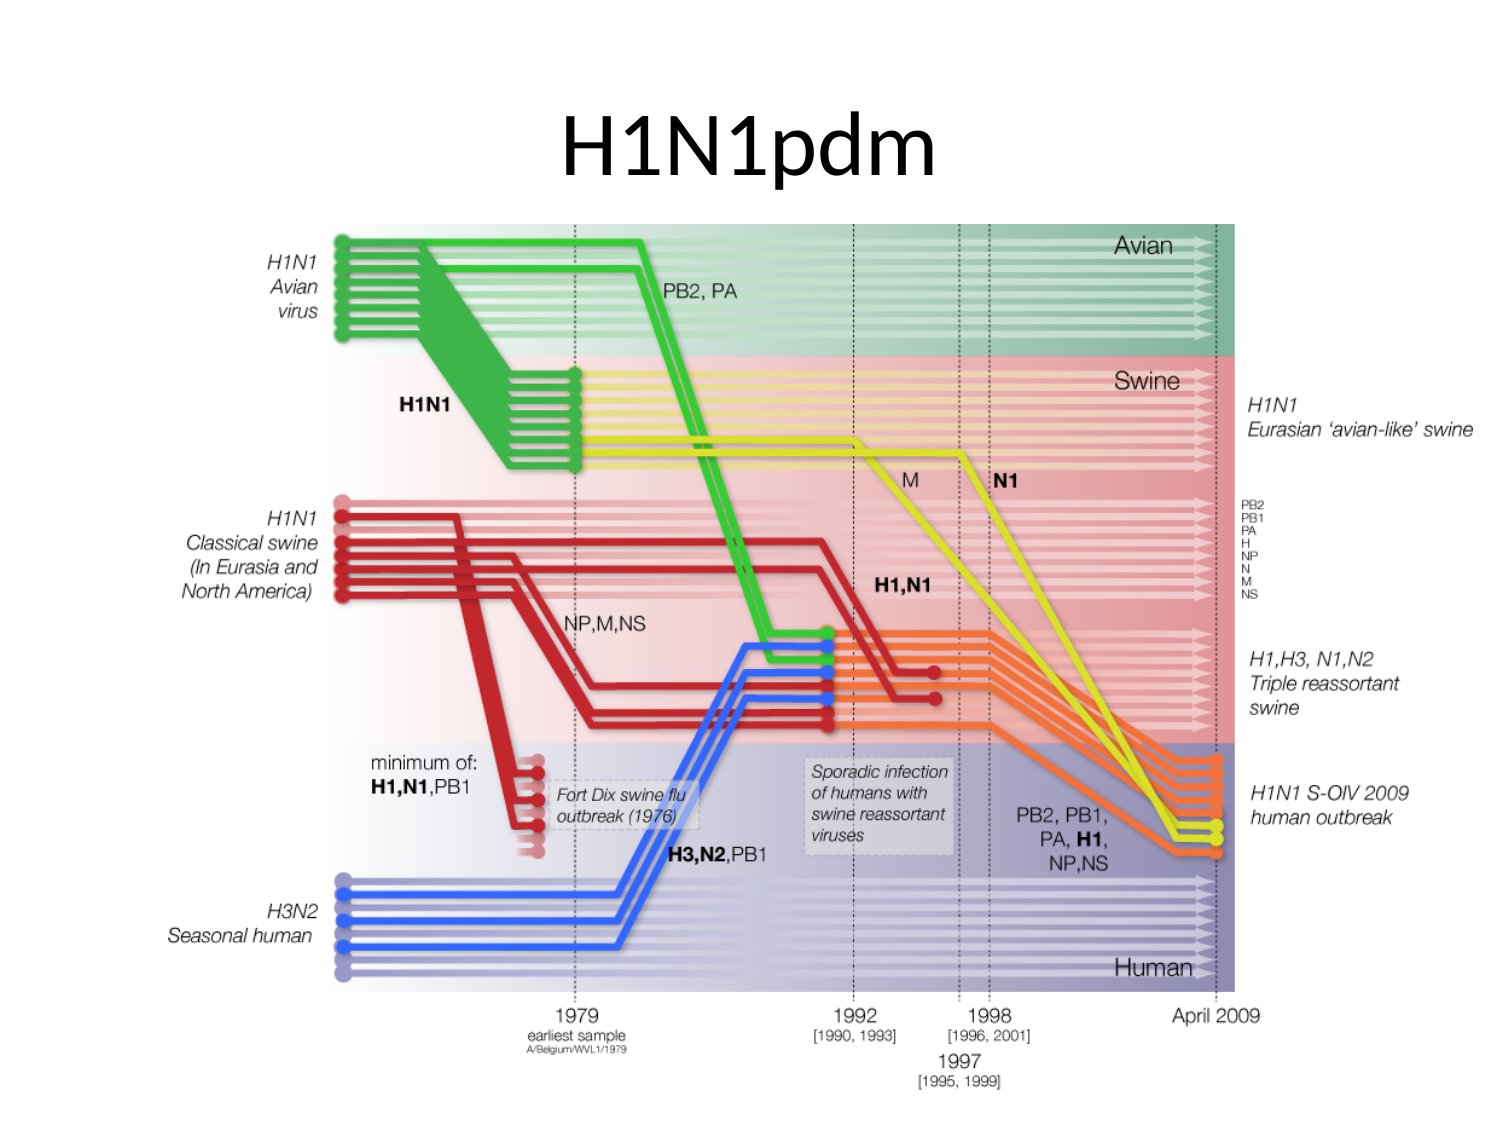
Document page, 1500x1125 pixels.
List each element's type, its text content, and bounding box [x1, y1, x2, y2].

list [37, 224, 1500, 1090]
title H1N1pdm [75, 45, 1425, 223]
